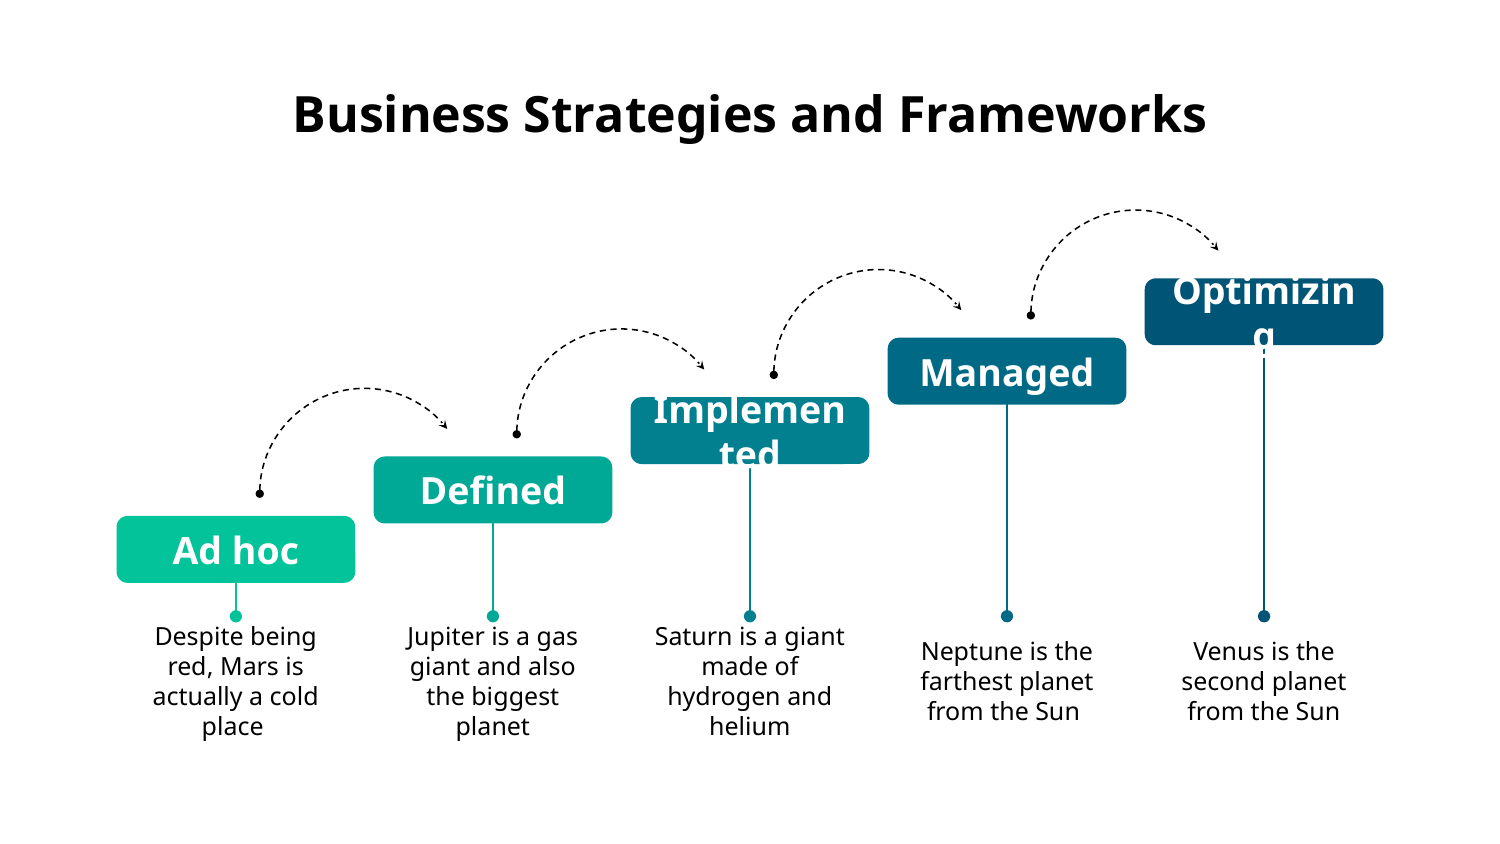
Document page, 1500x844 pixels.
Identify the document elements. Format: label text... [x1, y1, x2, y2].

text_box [1245, 278, 1384, 733]
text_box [373, 328, 625, 733]
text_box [116, 388, 368, 733]
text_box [630, 269, 882, 733]
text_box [887, 209, 1241, 733]
title Business Strategies and Frameworks [75, 67, 1425, 162]
